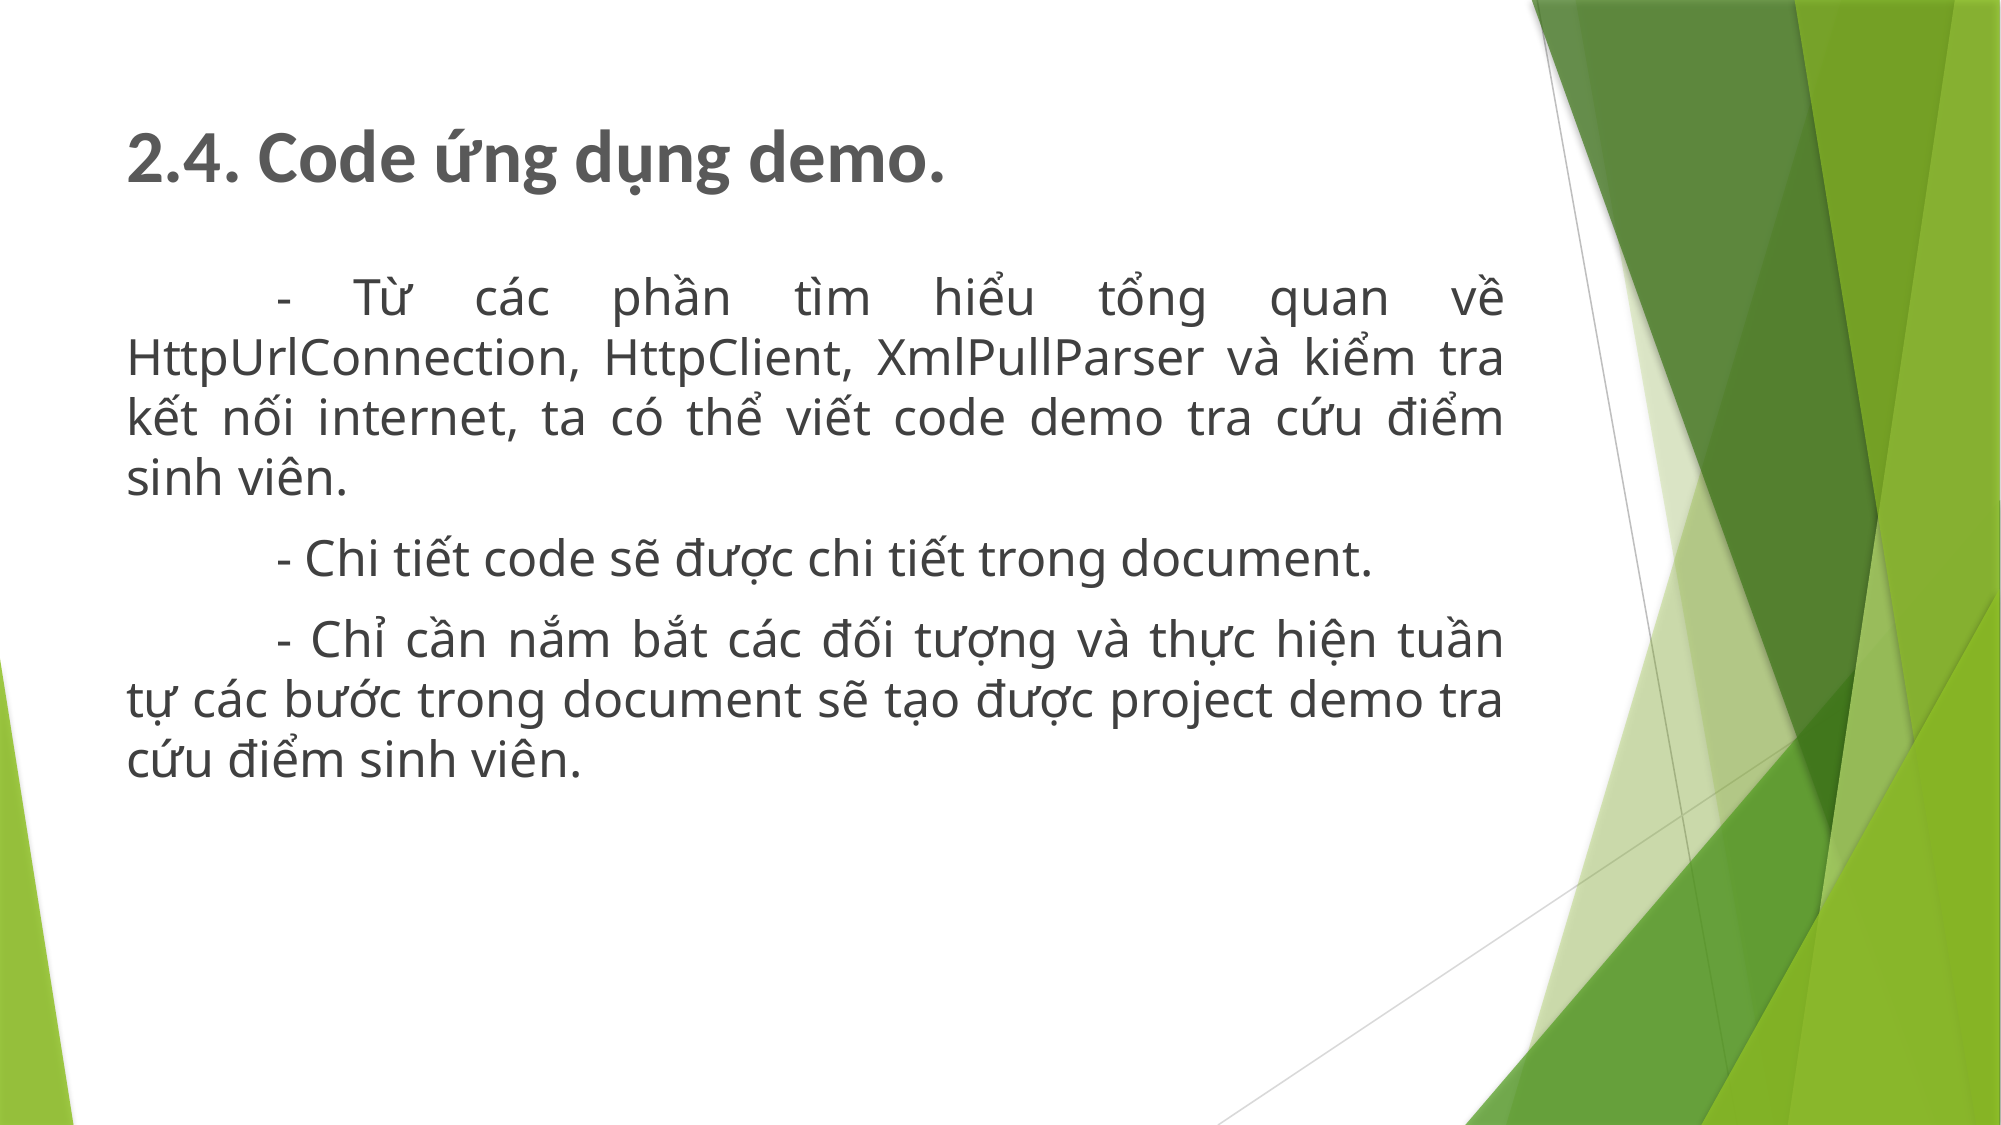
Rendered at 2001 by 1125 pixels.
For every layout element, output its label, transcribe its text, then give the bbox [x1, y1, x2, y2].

title 2.4. Code ứng dụng demo. [111, 99, 1522, 258]
list - Từ các phần tìm hiểu tổng quan về HttpUrlConnection, HttpClient, XmlPullParser và kiểm tra kết nối internet, ta có thể viết code demo tra cứu điểm sinh viên. - Chi tiết code sẽ được chi tiết trong document. - Chỉ cần nắm bắt các đối tượng và thực hiện tuần tự các bước trong document sẽ tạo được project demo tra cứu điểm sinh viên. [111, 258, 1522, 1064]
